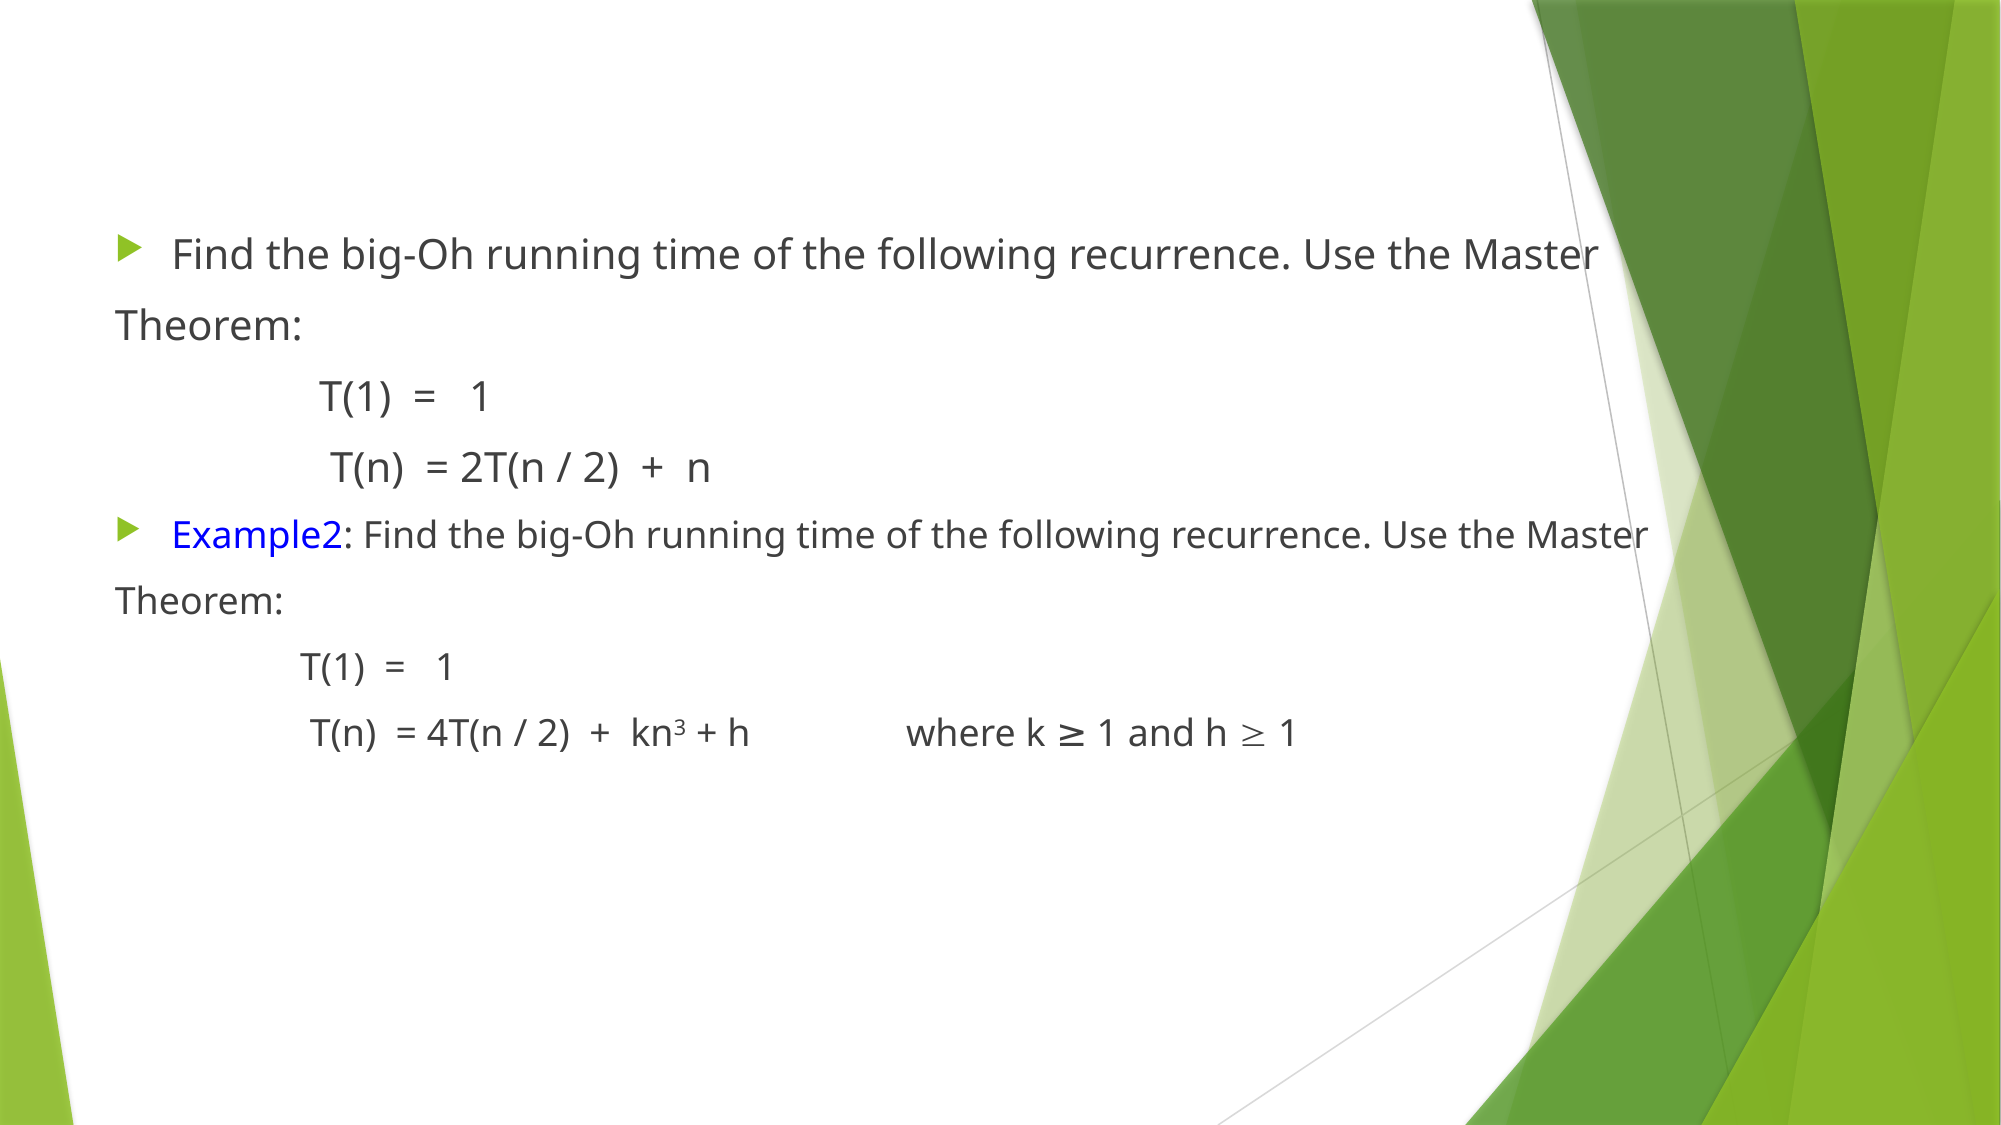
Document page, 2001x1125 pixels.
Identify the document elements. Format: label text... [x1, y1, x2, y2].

list Find the big-Oh running time of the following recurrence. Use the Master Theorem: T(1) = 1 T(n) = 2T(n / 2) + n Example2: Find the big-Oh running time of the following recurrence. Use the Master Theorem: T(1) = 1 T(n) = 4T(n / 2) + kn3 + h where k ≥ 1 and h  1 [99, 220, 1875, 1005]
